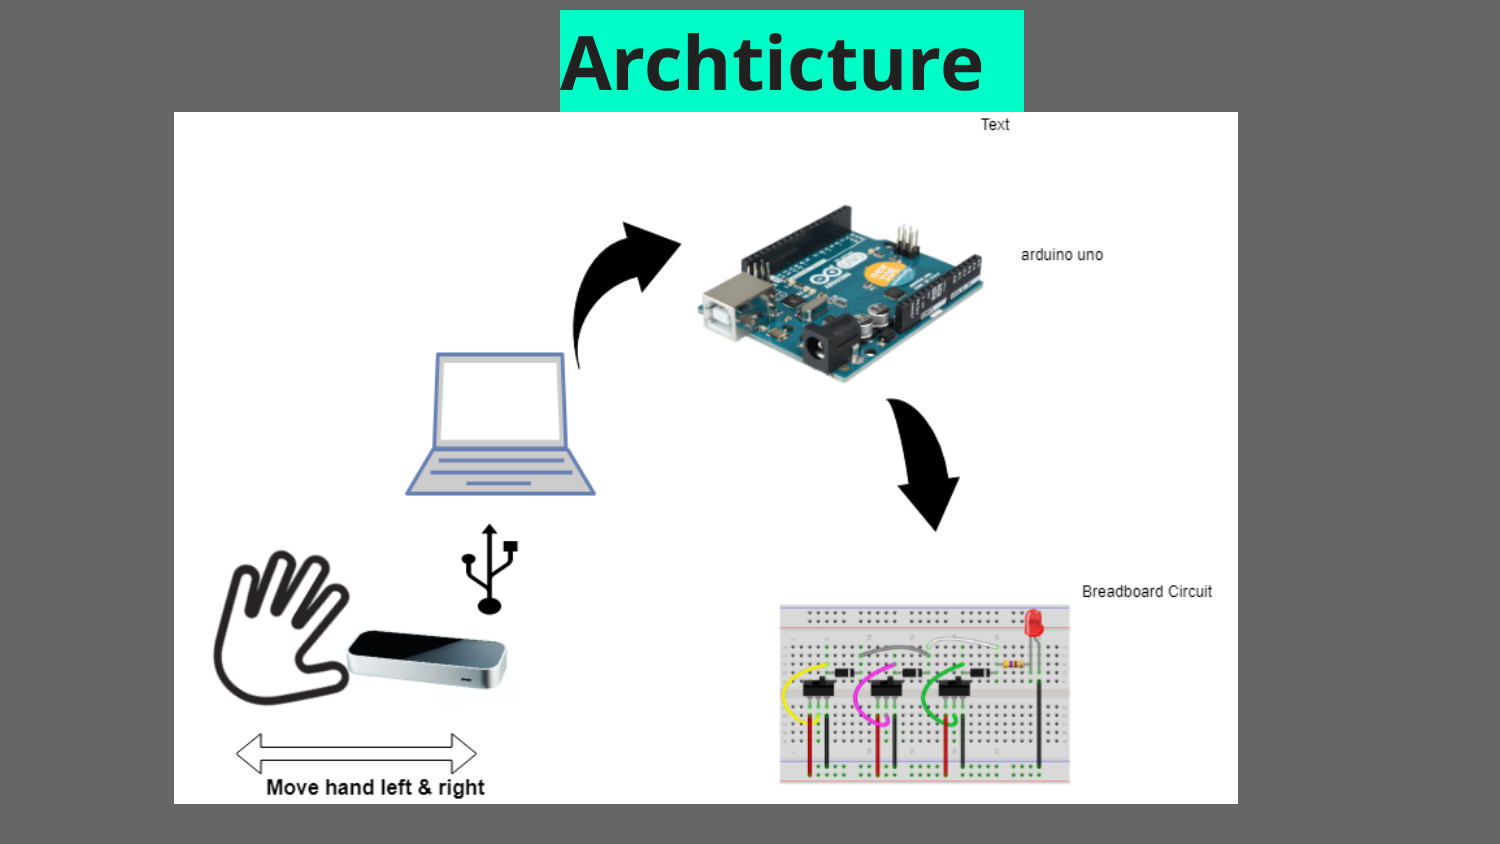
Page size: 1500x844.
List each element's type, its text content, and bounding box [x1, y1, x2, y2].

picture [173, 112, 1238, 804]
title Archticture [545, 0, 1199, 104]
